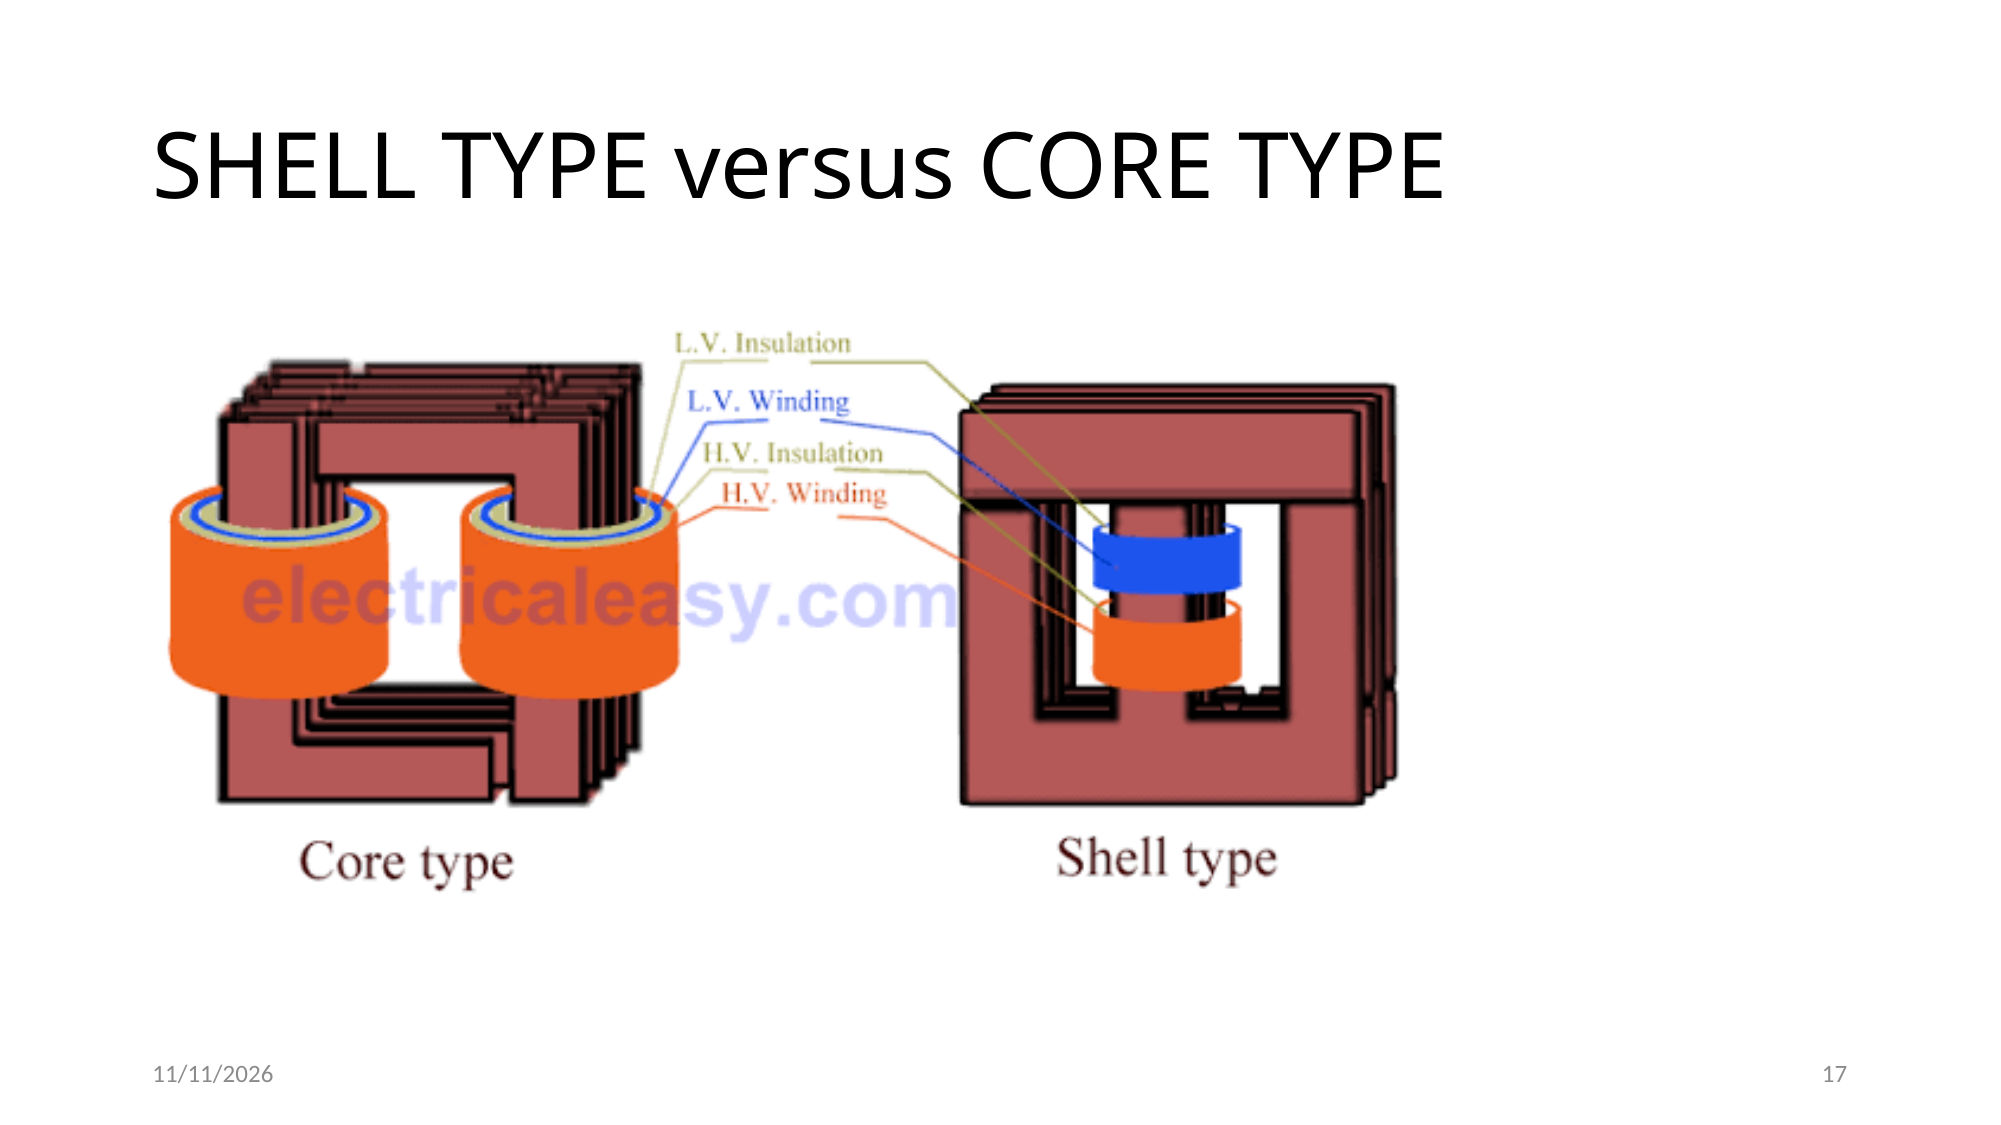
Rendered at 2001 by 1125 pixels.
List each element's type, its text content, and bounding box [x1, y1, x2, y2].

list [145, 296, 1442, 934]
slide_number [137, 1042, 588, 1103]
slide_number 17 [1412, 1042, 1863, 1103]
title SHELL TYPE versus CORE TYPE [137, 59, 1863, 278]
